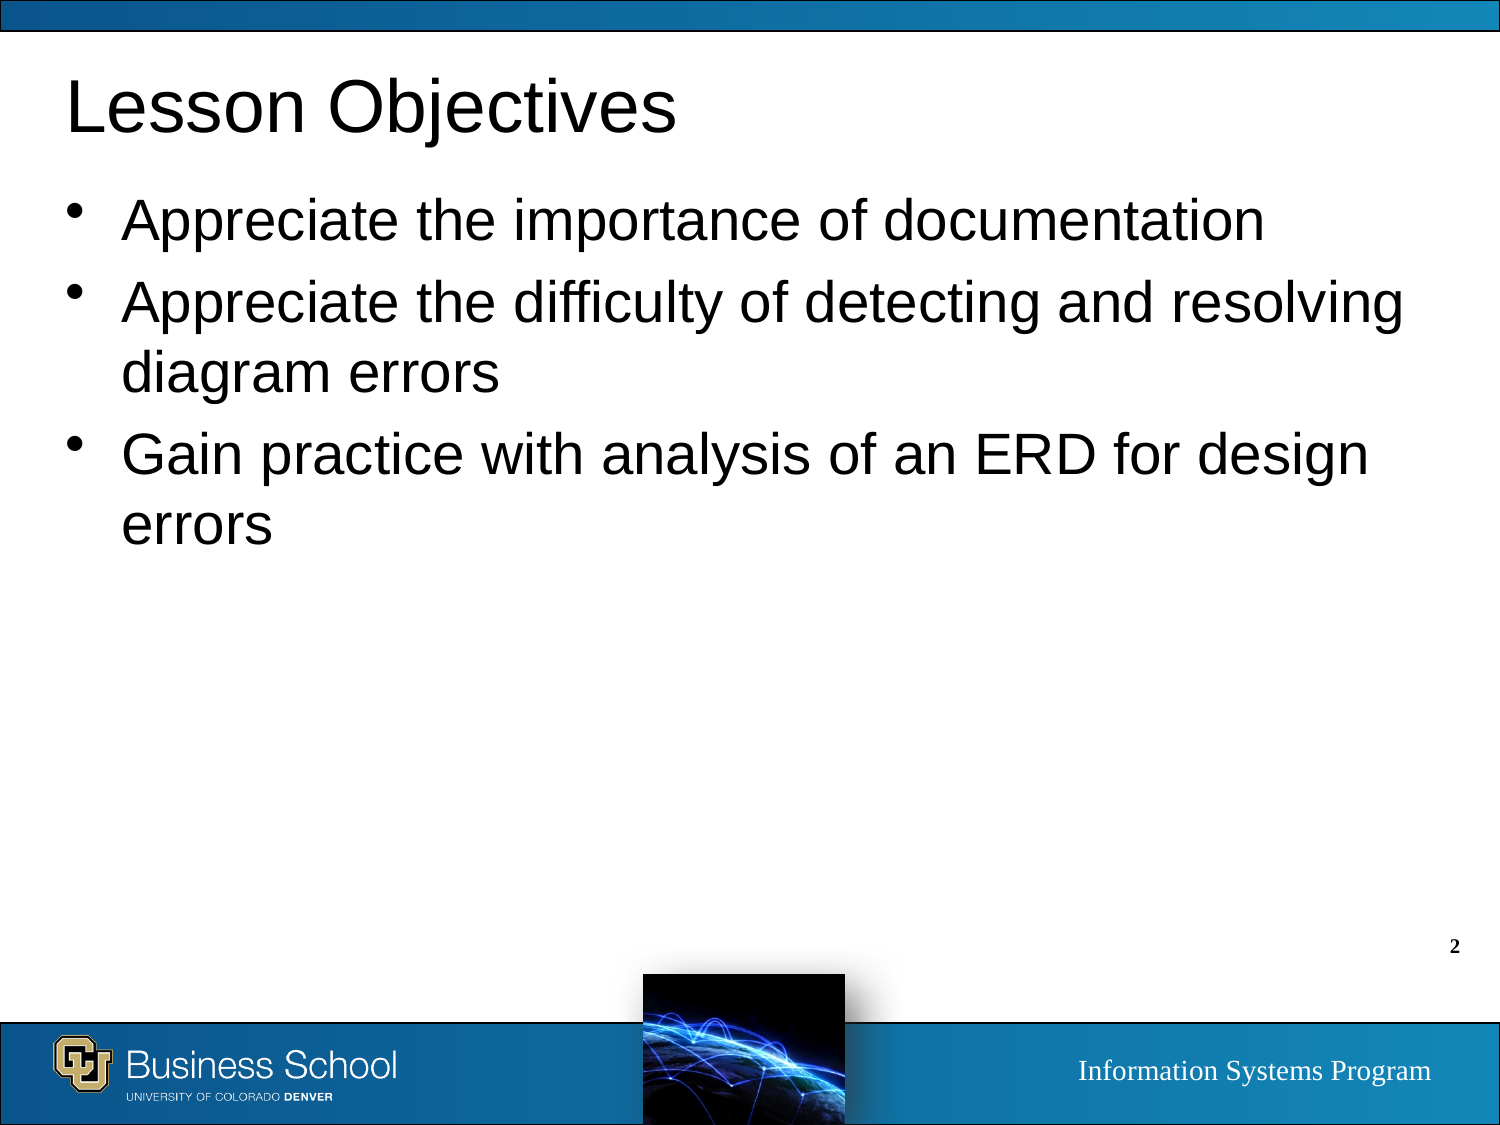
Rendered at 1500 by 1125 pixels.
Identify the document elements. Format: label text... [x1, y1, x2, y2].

picture [53, 1034, 396, 1101]
title Lesson Objectives [49, 49, 1426, 163]
list Appreciate the importance of documentation Appreciate the difficulty of detecting and resolving diagram errors Gain practice with analysis of an ERD for design errors [49, 174, 1426, 913]
picture [643, 974, 845, 1125]
